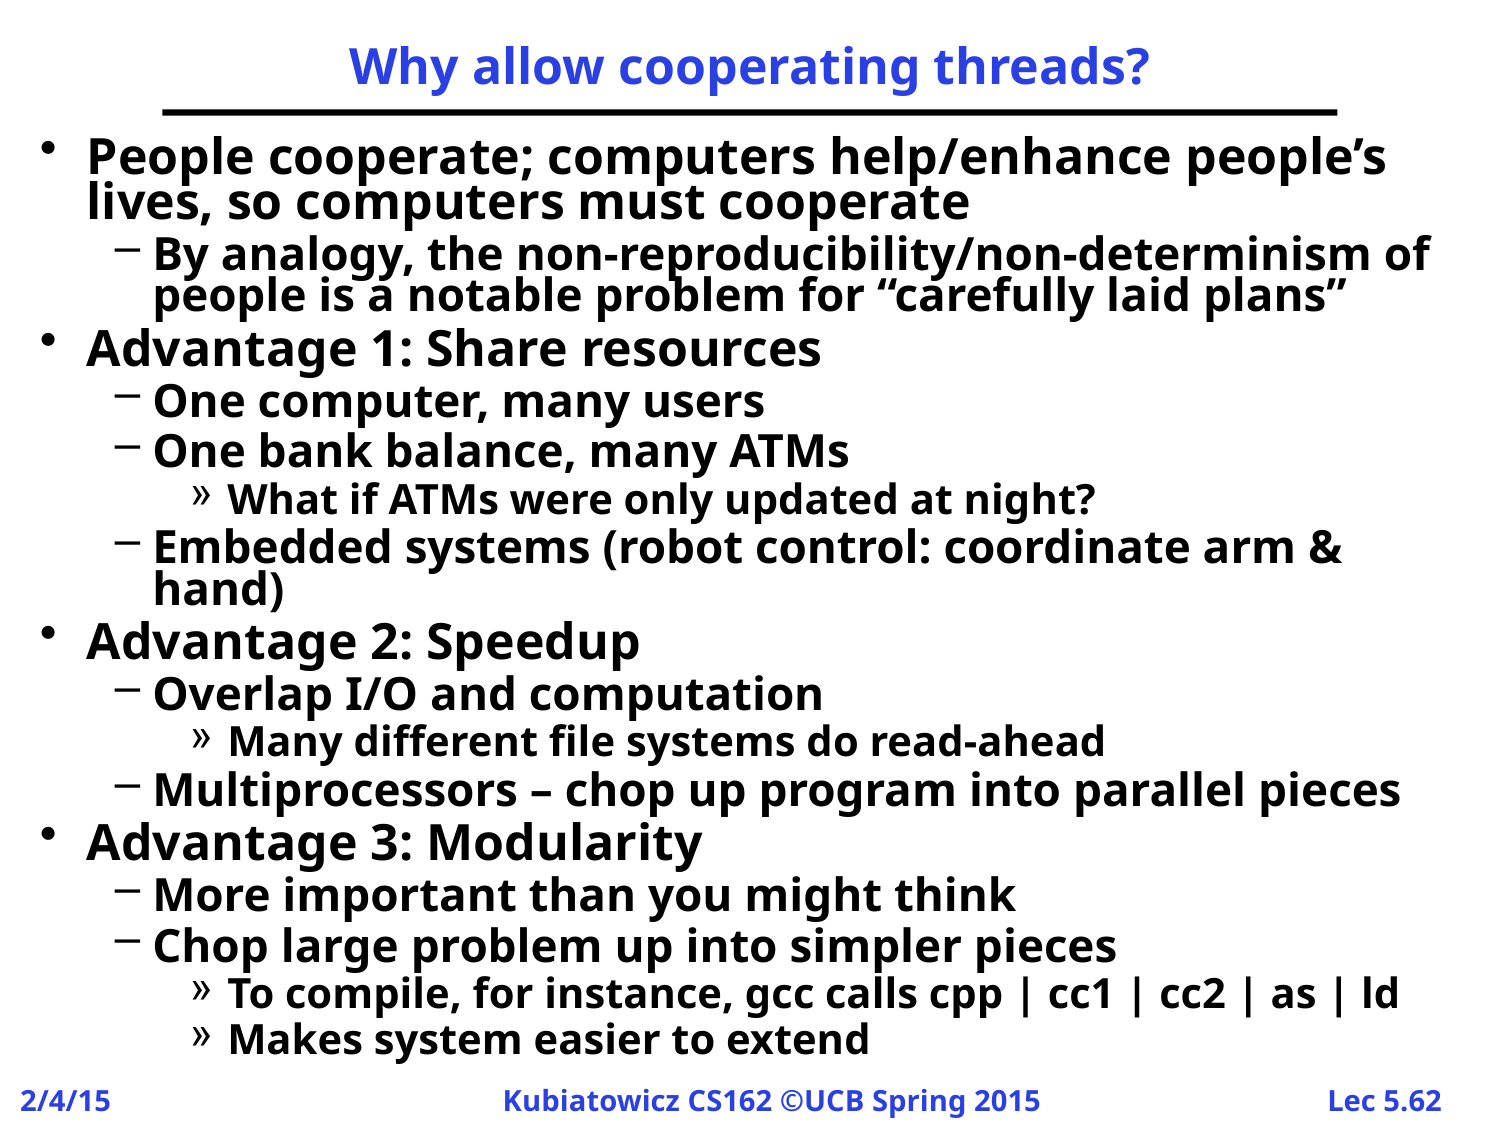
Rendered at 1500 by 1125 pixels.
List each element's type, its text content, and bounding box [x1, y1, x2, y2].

title Why allow cooperating threads? [162, 24, 1338, 113]
list People cooperate; computers help/enhance people’s lives, so computers must cooperate By analogy, the non-reproducibility/non-determinism of people is a notable problem for “carefully laid plans” Advantage 1: Share resources One computer, many users One bank balance, many ATMs What if ATMs were only updated at night? Embedded systems (robot control: coordinate arm & hand) Advantage 2: Speedup Overlap I/O and computation Many different file systems do read-ahead Multiprocessors – chop up program into parallel pieces Advantage 3: Modularity More important than you might think Chop large problem up into simpler pieces To compile, for instance, gcc calls cpp | cc1 | cc2 | as | ld Makes system easier to extend [24, 131, 1490, 1088]
